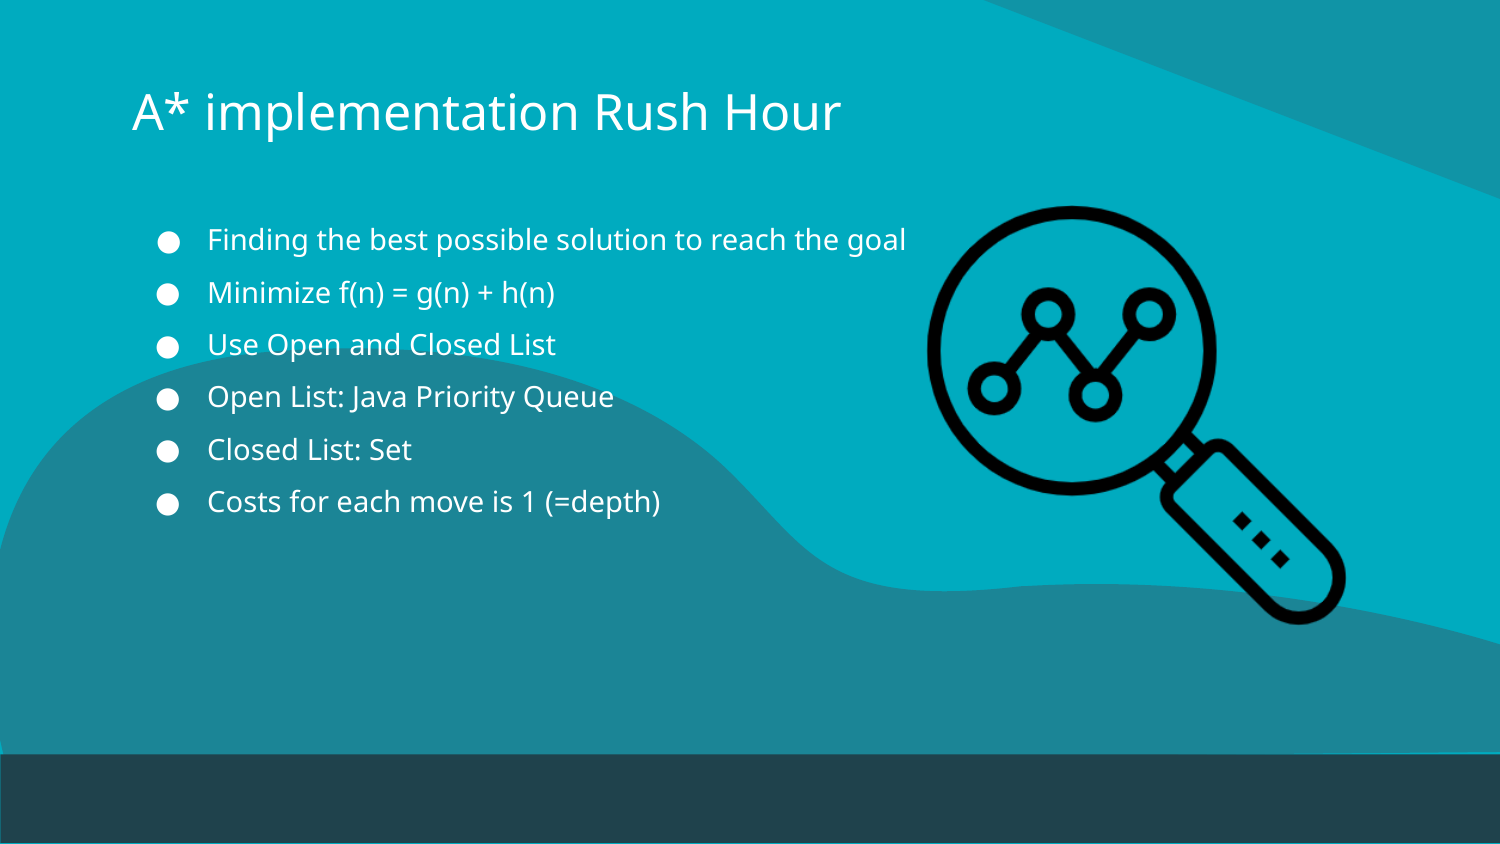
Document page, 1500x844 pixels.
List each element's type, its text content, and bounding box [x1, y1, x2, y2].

picture [905, 193, 1372, 651]
title A* implementation Rush Hour [116, 63, 1383, 158]
list Finding the best possible solution to reach the goal Minimize f(n) = g(n) + h(n) Use Open and Closed List Open List: Java Priority Queue Closed List: Set Costs for each move is 1 (=depth) [116, 189, 1383, 661]
